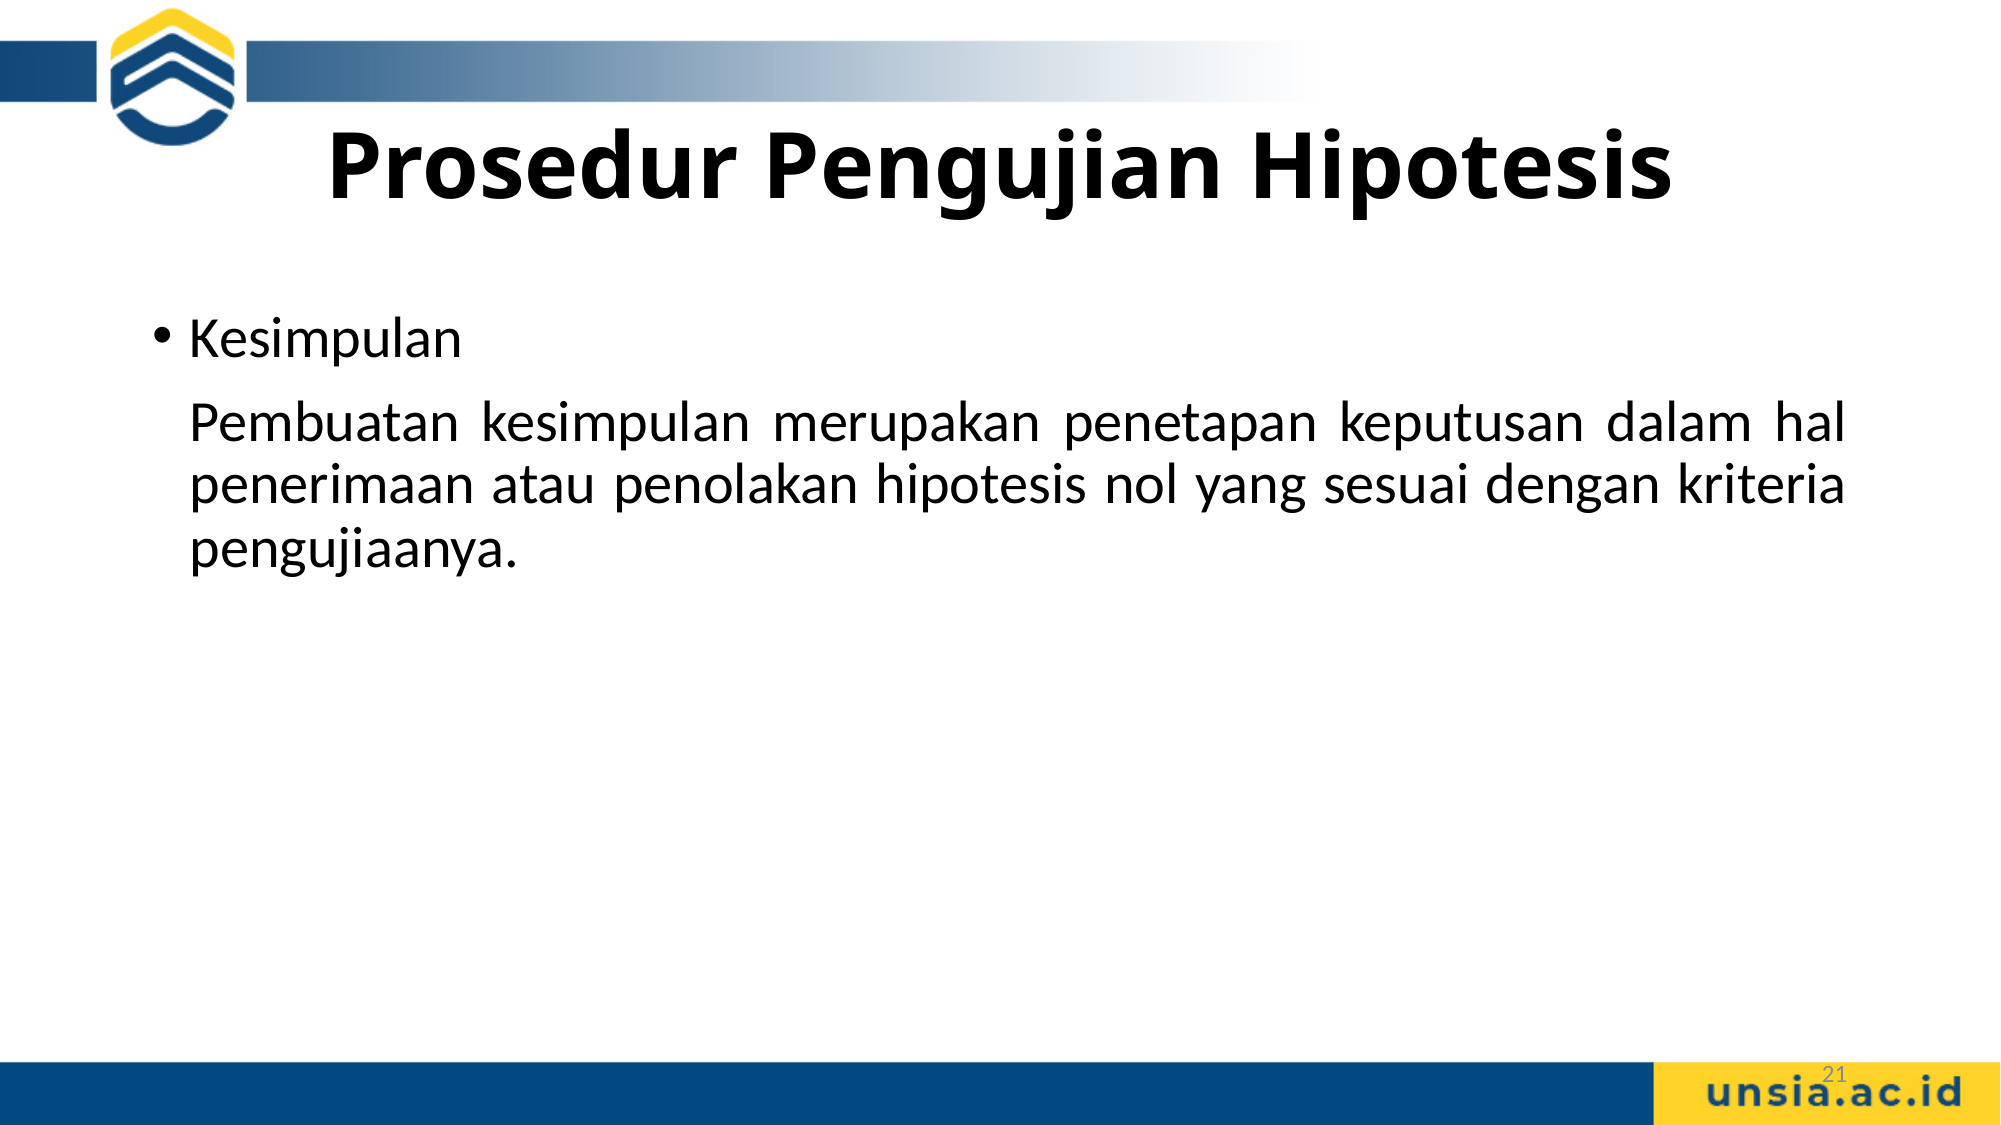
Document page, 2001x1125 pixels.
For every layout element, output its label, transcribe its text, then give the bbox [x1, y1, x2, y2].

slide_number 21 [1412, 1042, 1863, 1103]
list Kesimpulan Pembuatan kesimpulan merupakan penetapan keputusan dalam hal penerimaan atau penolakan hipotesis nol yang sesuai dengan kriteria pengujiaanya. [137, 299, 1863, 1014]
picture [0, 0, 2001, 1125]
title Prosedur Pengujian Hipotesis [137, 59, 1863, 278]
